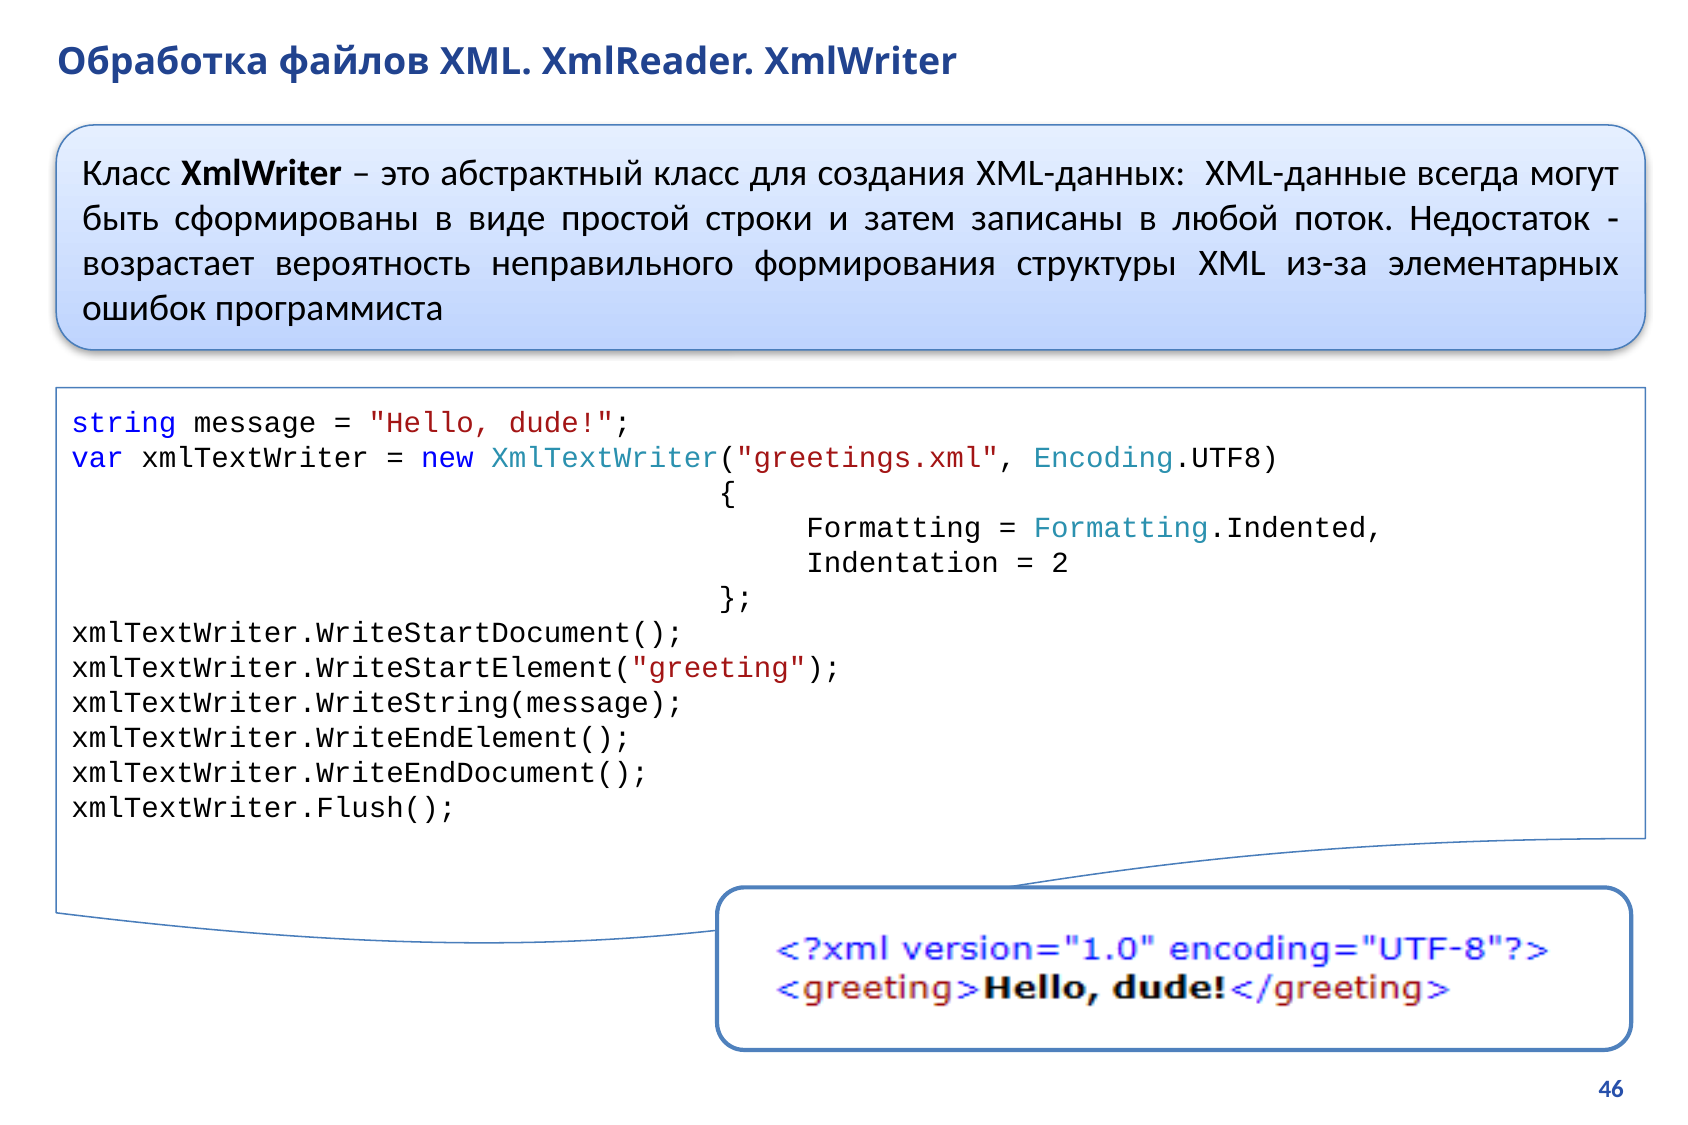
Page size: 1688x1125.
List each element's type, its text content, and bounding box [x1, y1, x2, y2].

text_box string message = "Hello, dude!"; var xmlTextWriter = new XmlTextWriter("greetings.xml", Encoding.UTF8) { Formatting = Formatting.Indented, Indentation = 2 }; xmlTextWriter.WriteStartDocument(); xmlTextWriter.WriteStartElement("greeting"); xmlTextWriter.WriteString(message); xmlTextWriter.WriteEndElement(); xmlTextWriter.WriteEndDocument(); xmlTextWriter.Flush(); [55, 386, 1647, 944]
text_box Класс XmlWriter – это абстрактный класс для создания XML-данных: XML-данные всегда могут быть сформированы в виде простой строки и затем записаны в любой поток. Недостаток ‑ возрастает вероятность неправильного формирования структуры XML из-за элементарных ошибок программиста [55, 124, 1647, 351]
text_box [716, 887, 1632, 1051]
title Обработка файлов XML. XmlReader. XmlWriter [41, 29, 1653, 90]
